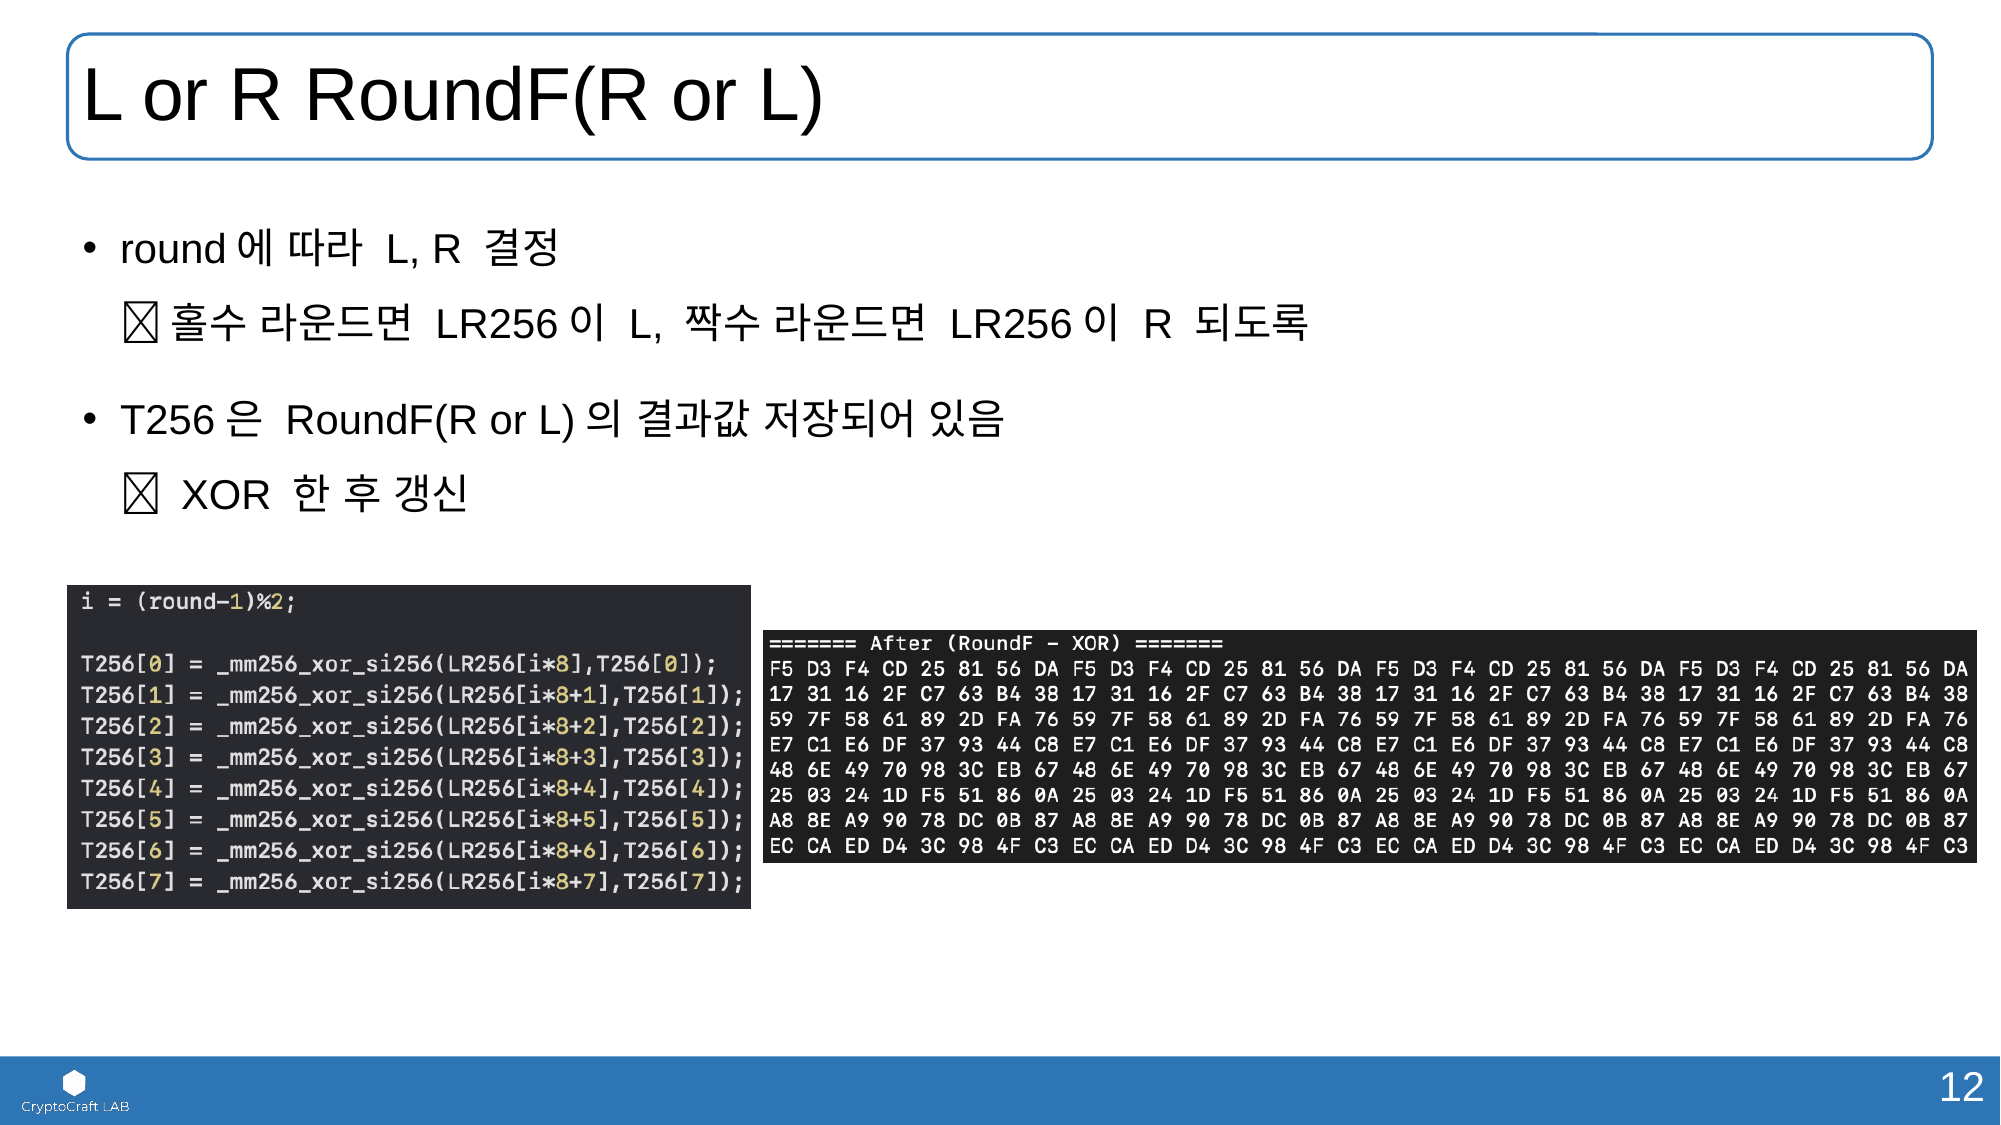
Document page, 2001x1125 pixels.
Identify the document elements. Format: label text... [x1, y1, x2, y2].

picture [67, 585, 751, 909]
picture [13, 1061, 138, 1123]
picture [763, 630, 1977, 864]
list round에 따라 L, R 결정  홀수 라운드면 LR256이 L, 짝수 라운드면 LR256이 R 되도록 T256은 RoundF(R or L)의 결과값 저장되어 있음  XOR 한 후 갱신 [67, 189, 1933, 1019]
